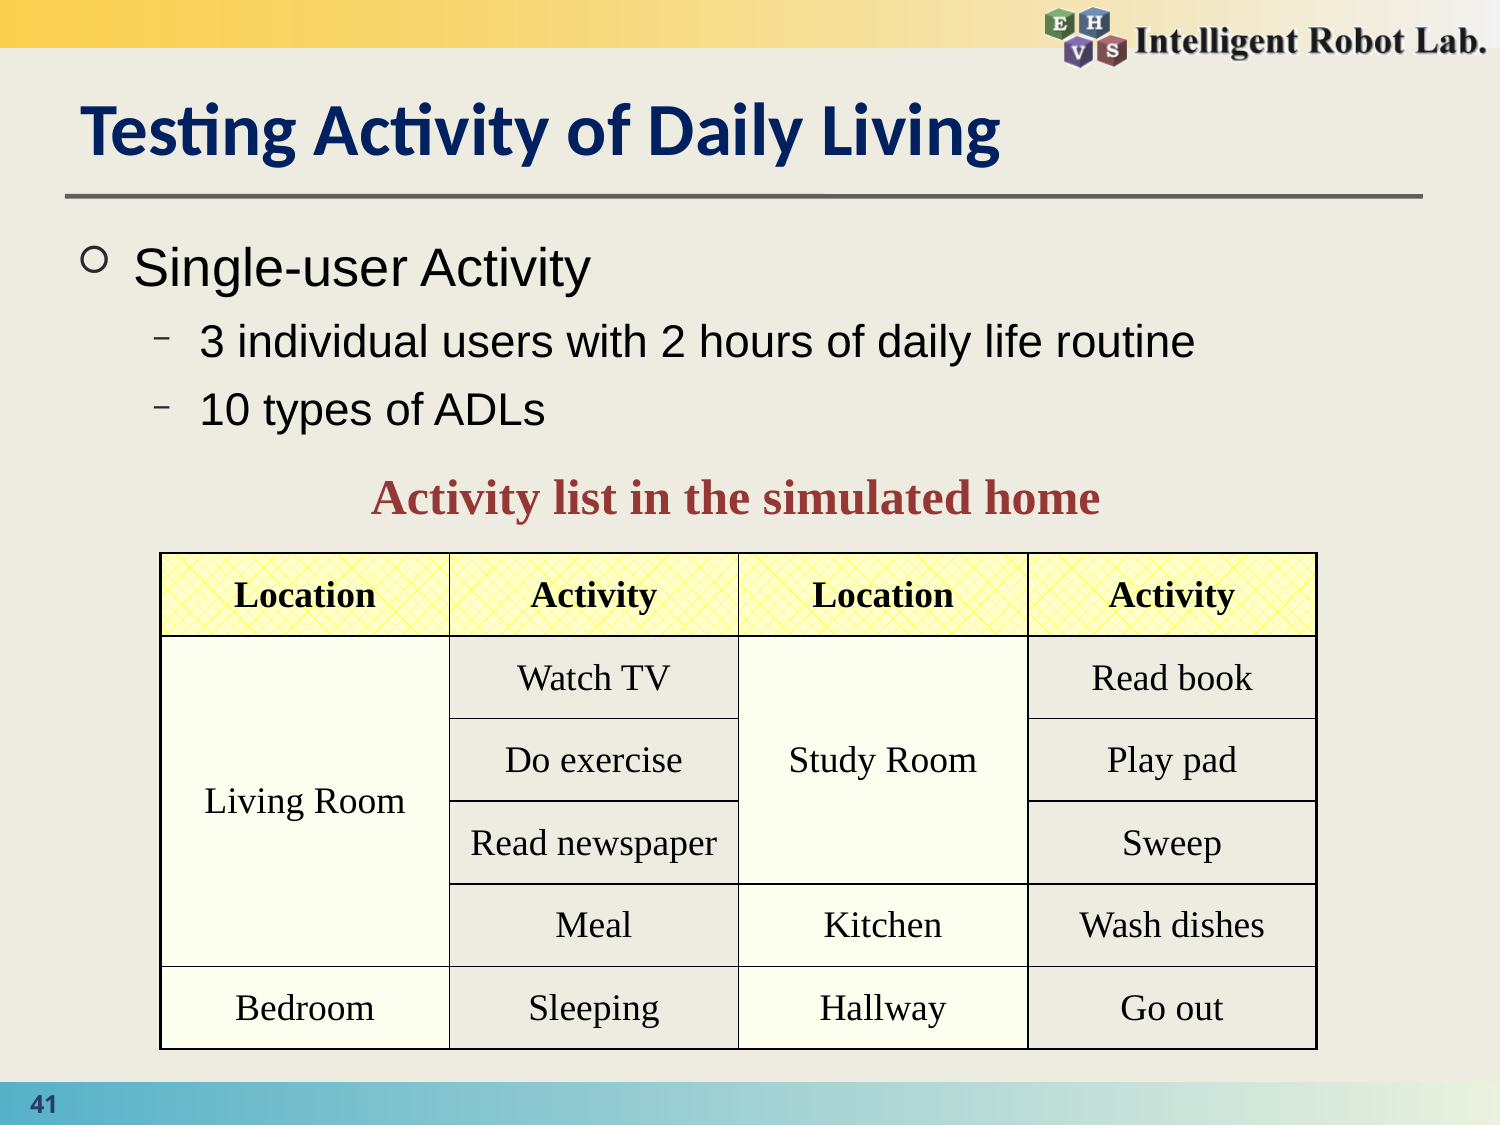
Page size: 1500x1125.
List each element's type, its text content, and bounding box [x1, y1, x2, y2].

title Testing Activity of Daily Living [64, 66, 1413, 178]
table_cell Watch TV [450, 637, 738, 718]
table_header Activity [1029, 554, 1315, 635]
table_cell Meal [450, 885, 738, 966]
table_header Activity [450, 554, 738, 635]
table_cell Read newspaper [450, 802, 738, 883]
list Single-user Activity 3 individual users with 2 hours of daily life routine 10 types of ADLs [62, 224, 1411, 1029]
table_header Location [162, 554, 449, 635]
table_header Location [739, 554, 1027, 635]
table_cell Hallway [739, 967, 1027, 1048]
slide_number 41 [0, 1070, 89, 1125]
table_cell Wash dishes [1029, 885, 1315, 966]
table_cell Read book [1029, 637, 1315, 718]
text_box Activity list in the simulated home [355, 456, 1117, 532]
table_cell Play pad [1029, 719, 1315, 800]
table_cell Sweep [1029, 802, 1315, 883]
table_cell Living Room [162, 637, 449, 966]
picture [1045, 7, 1489, 68]
table_cell Do exercise [450, 719, 738, 800]
table_cell Sleeping [450, 967, 738, 1048]
table_cell Go out [1029, 967, 1315, 1048]
table_cell Kitchen [739, 885, 1027, 966]
table_cell Study Room [739, 637, 1027, 883]
table_cell Bedroom [162, 967, 449, 1048]
